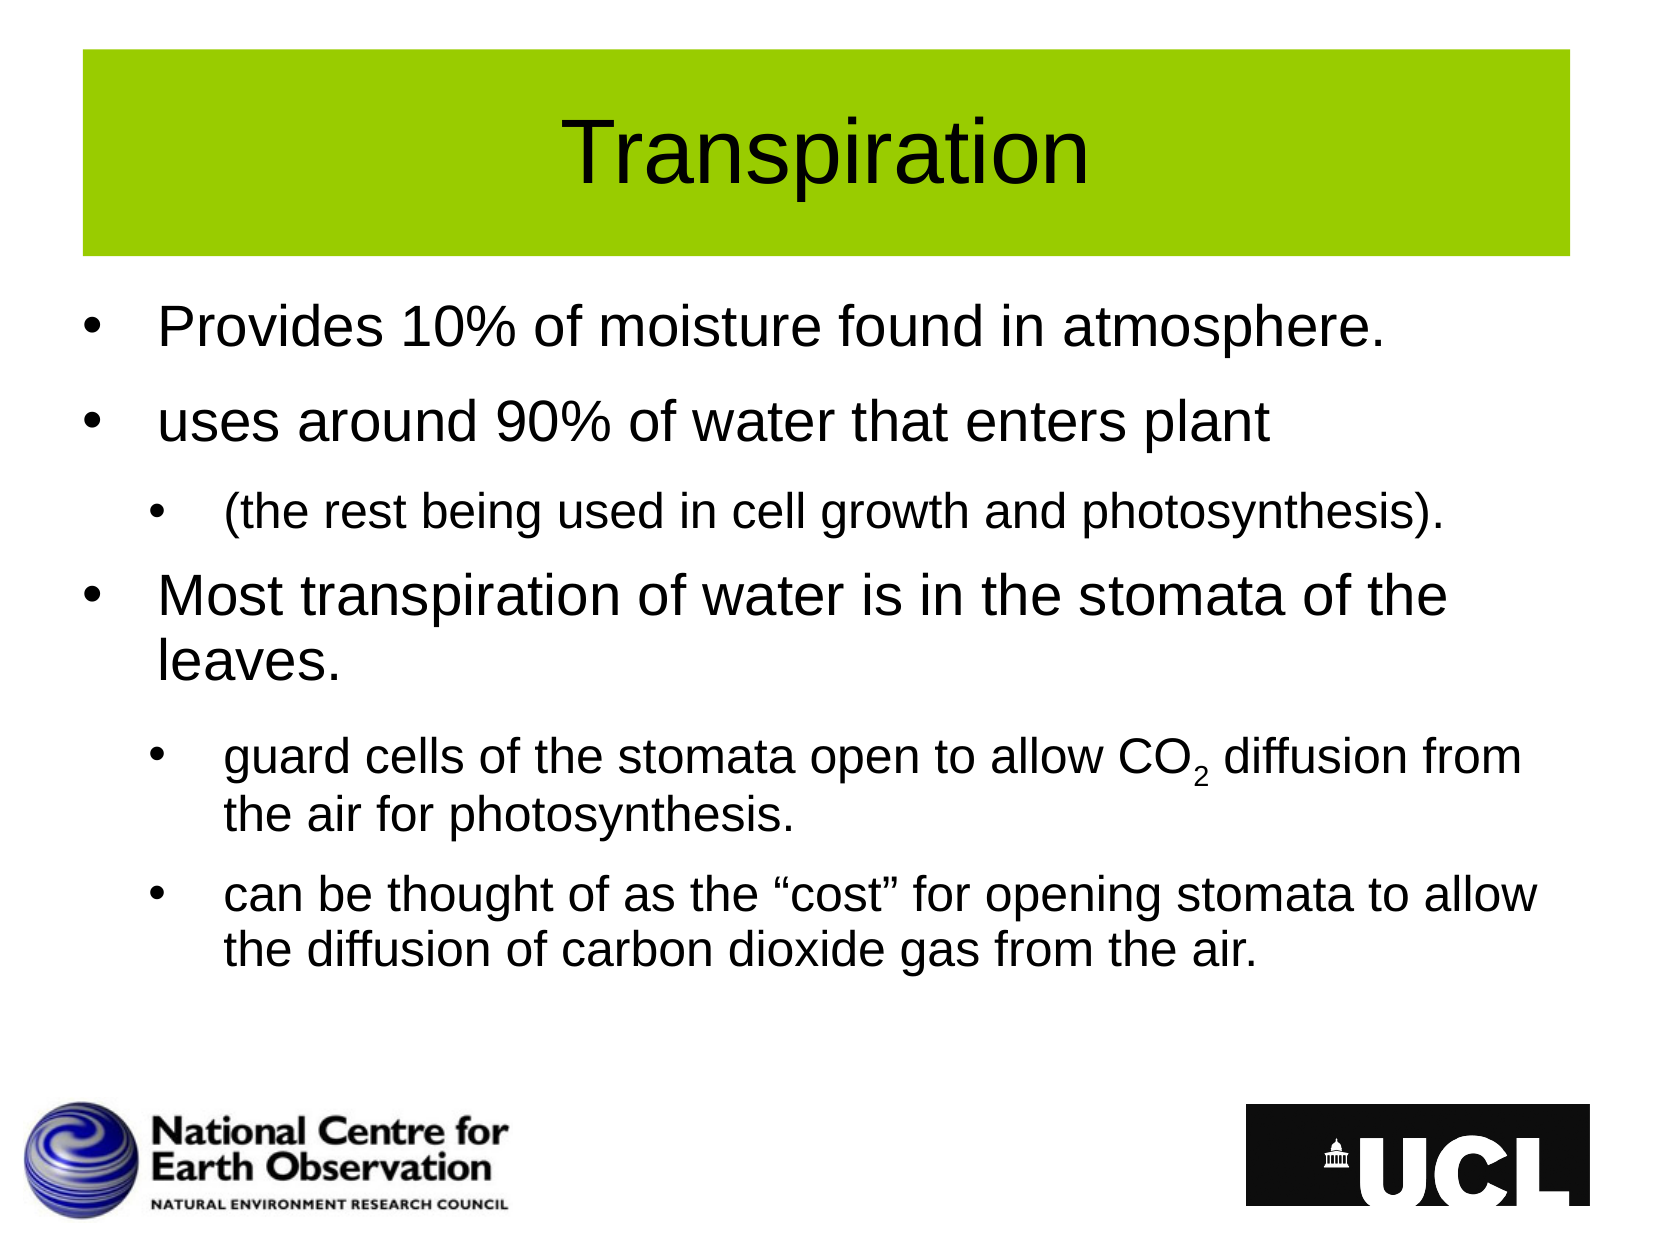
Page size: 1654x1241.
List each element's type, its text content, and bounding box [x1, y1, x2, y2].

list Provides 10% of moisture found in atmosphere. uses around 90% of water that enters plant (the rest being used in cell growth and photosynthesis). Most transpiration of water is in the stomata of the leaves. guard cells of the stomata open to allow CO2 diffusion from the air for photosynthesis. can be thought of as the “cost” for opening stomata to allow the diffusion of carbon dioxide gas from the air. [82, 289, 1571, 1109]
title Transpiration [82, 49, 1571, 257]
picture [23, 1097, 513, 1223]
picture [1246, 1104, 1590, 1206]
